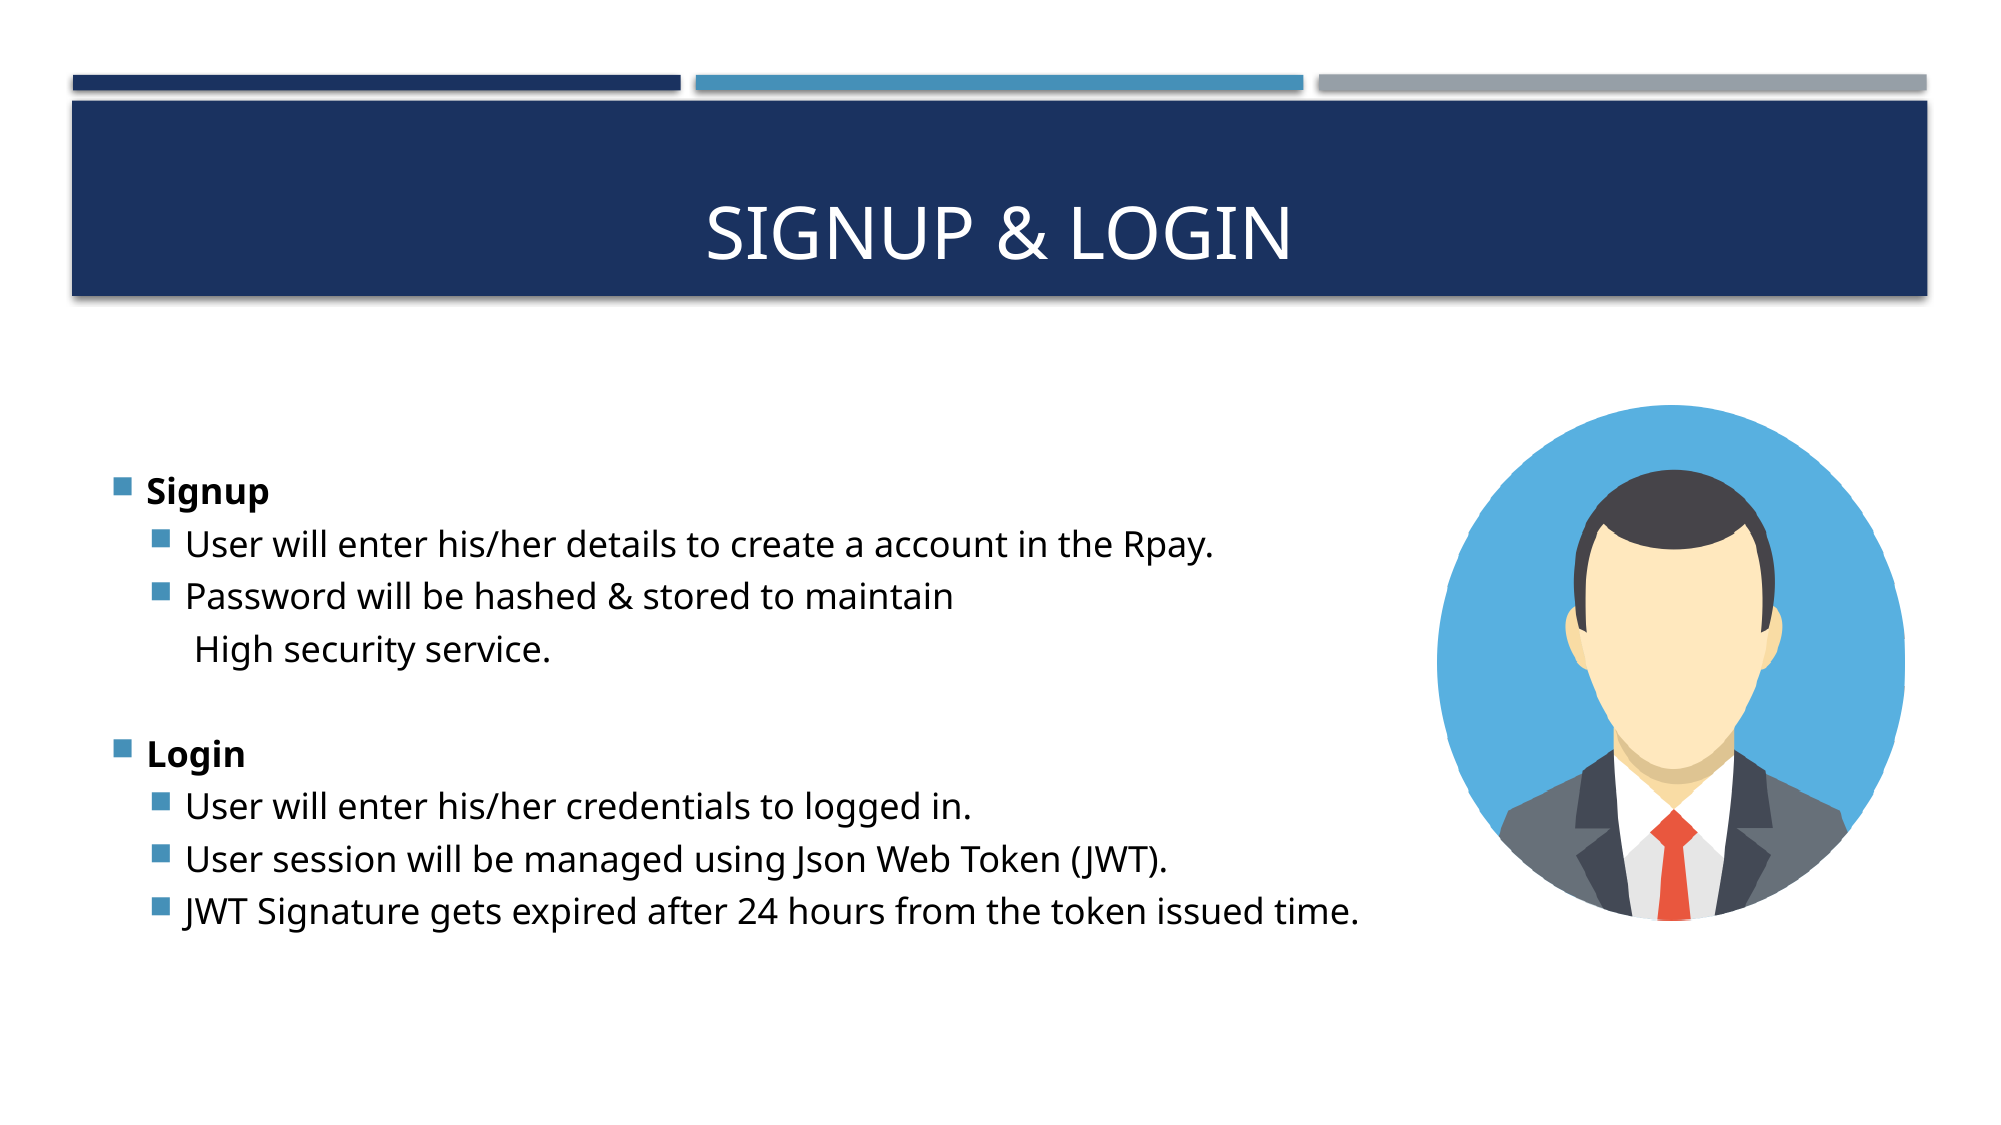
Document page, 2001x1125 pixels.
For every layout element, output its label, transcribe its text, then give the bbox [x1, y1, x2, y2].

list Signup User will enter his/her details to create a account in the Rpay. Password will be hashed & stored to maintain High security service. Login User will enter his/her credentials to logged in. User session will be managed using Json Web Token (JWT). JWT Signature gets expired after 24 hours from the token issued time. [95, 339, 1905, 957]
title Signup & login [95, 115, 1905, 282]
picture [1436, 404, 1906, 922]
